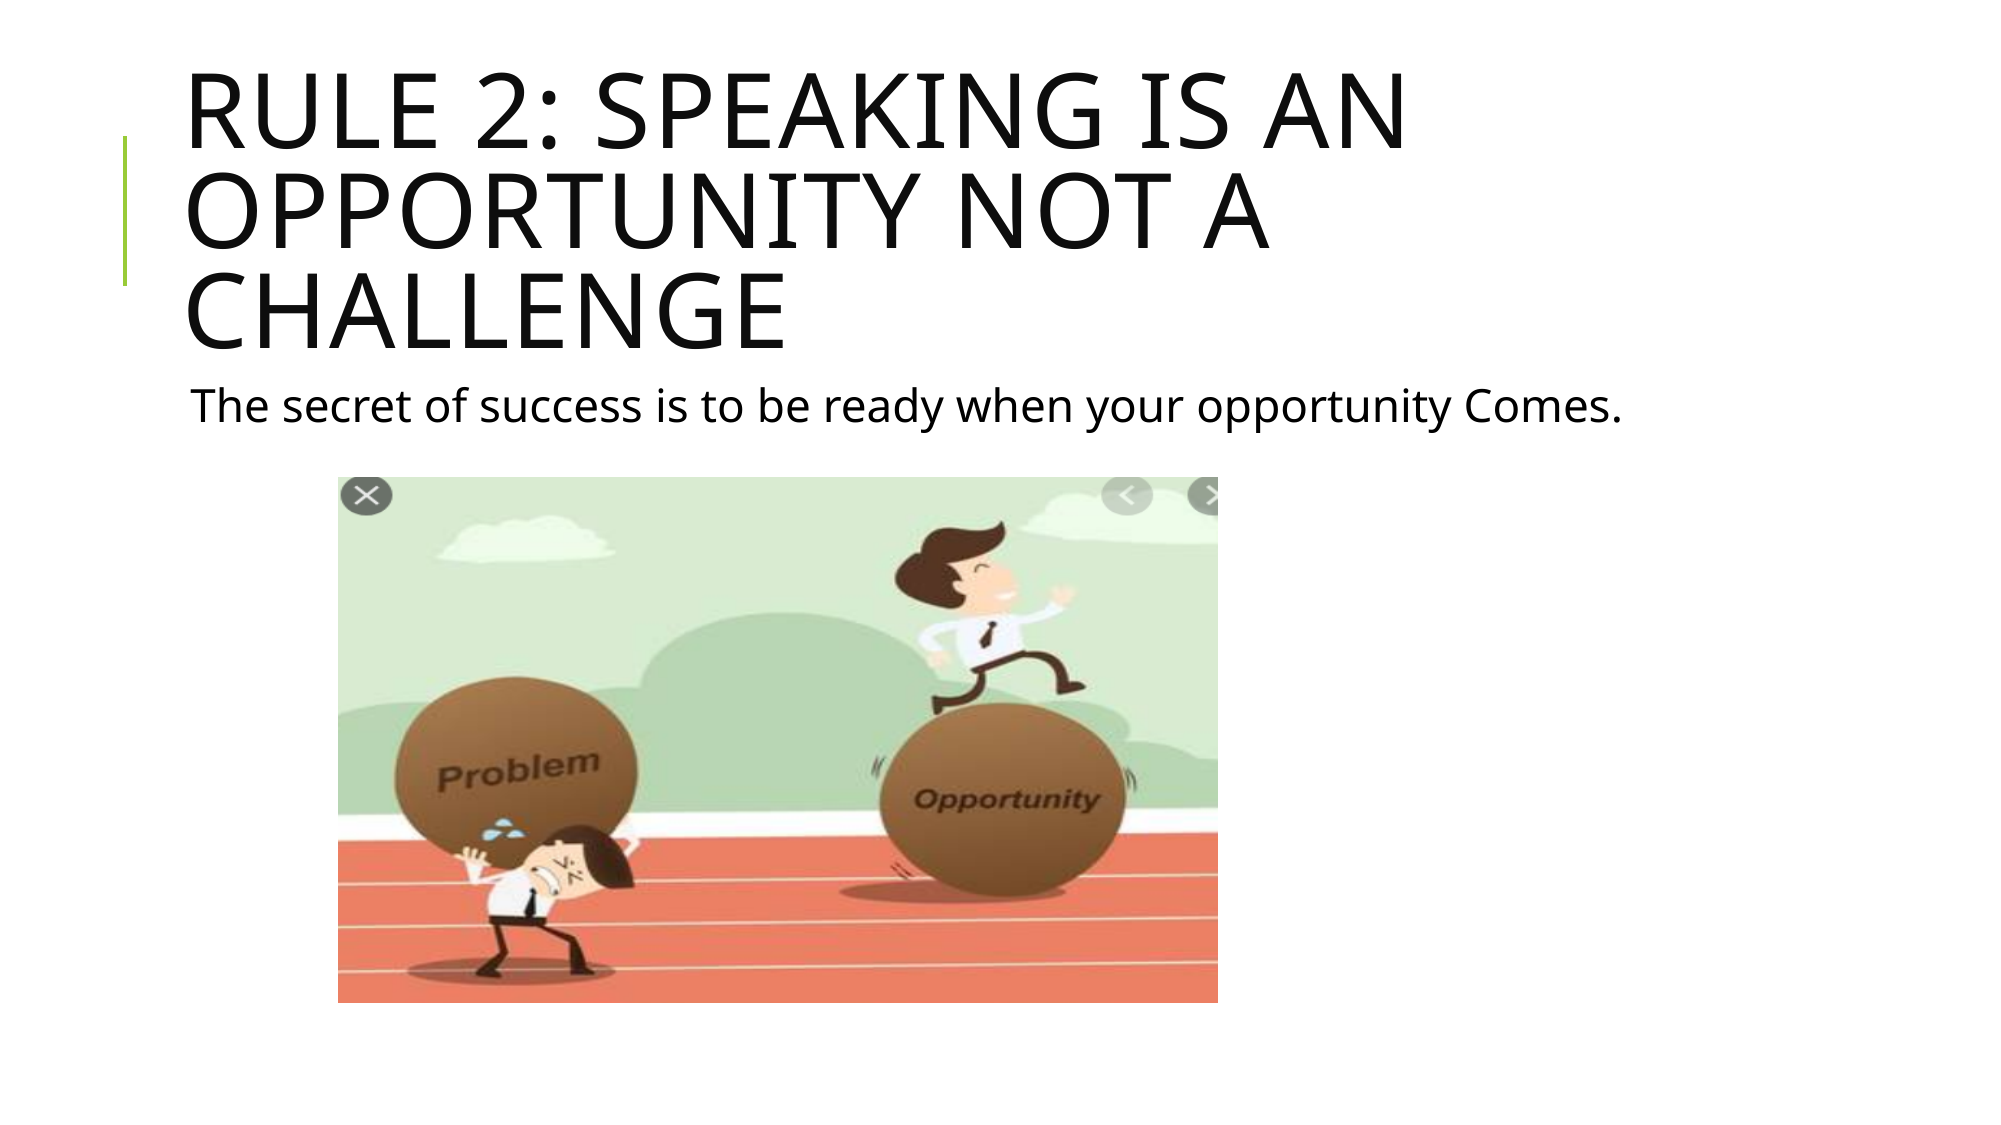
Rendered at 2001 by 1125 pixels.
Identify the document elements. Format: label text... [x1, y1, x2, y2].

picture [337, 477, 1218, 1003]
list The secret of success is to be ready when your opportunity Comes. [168, 375, 1763, 1035]
title Rule 2: speaking is an opportunity not a challenge [168, 96, 1763, 342]
